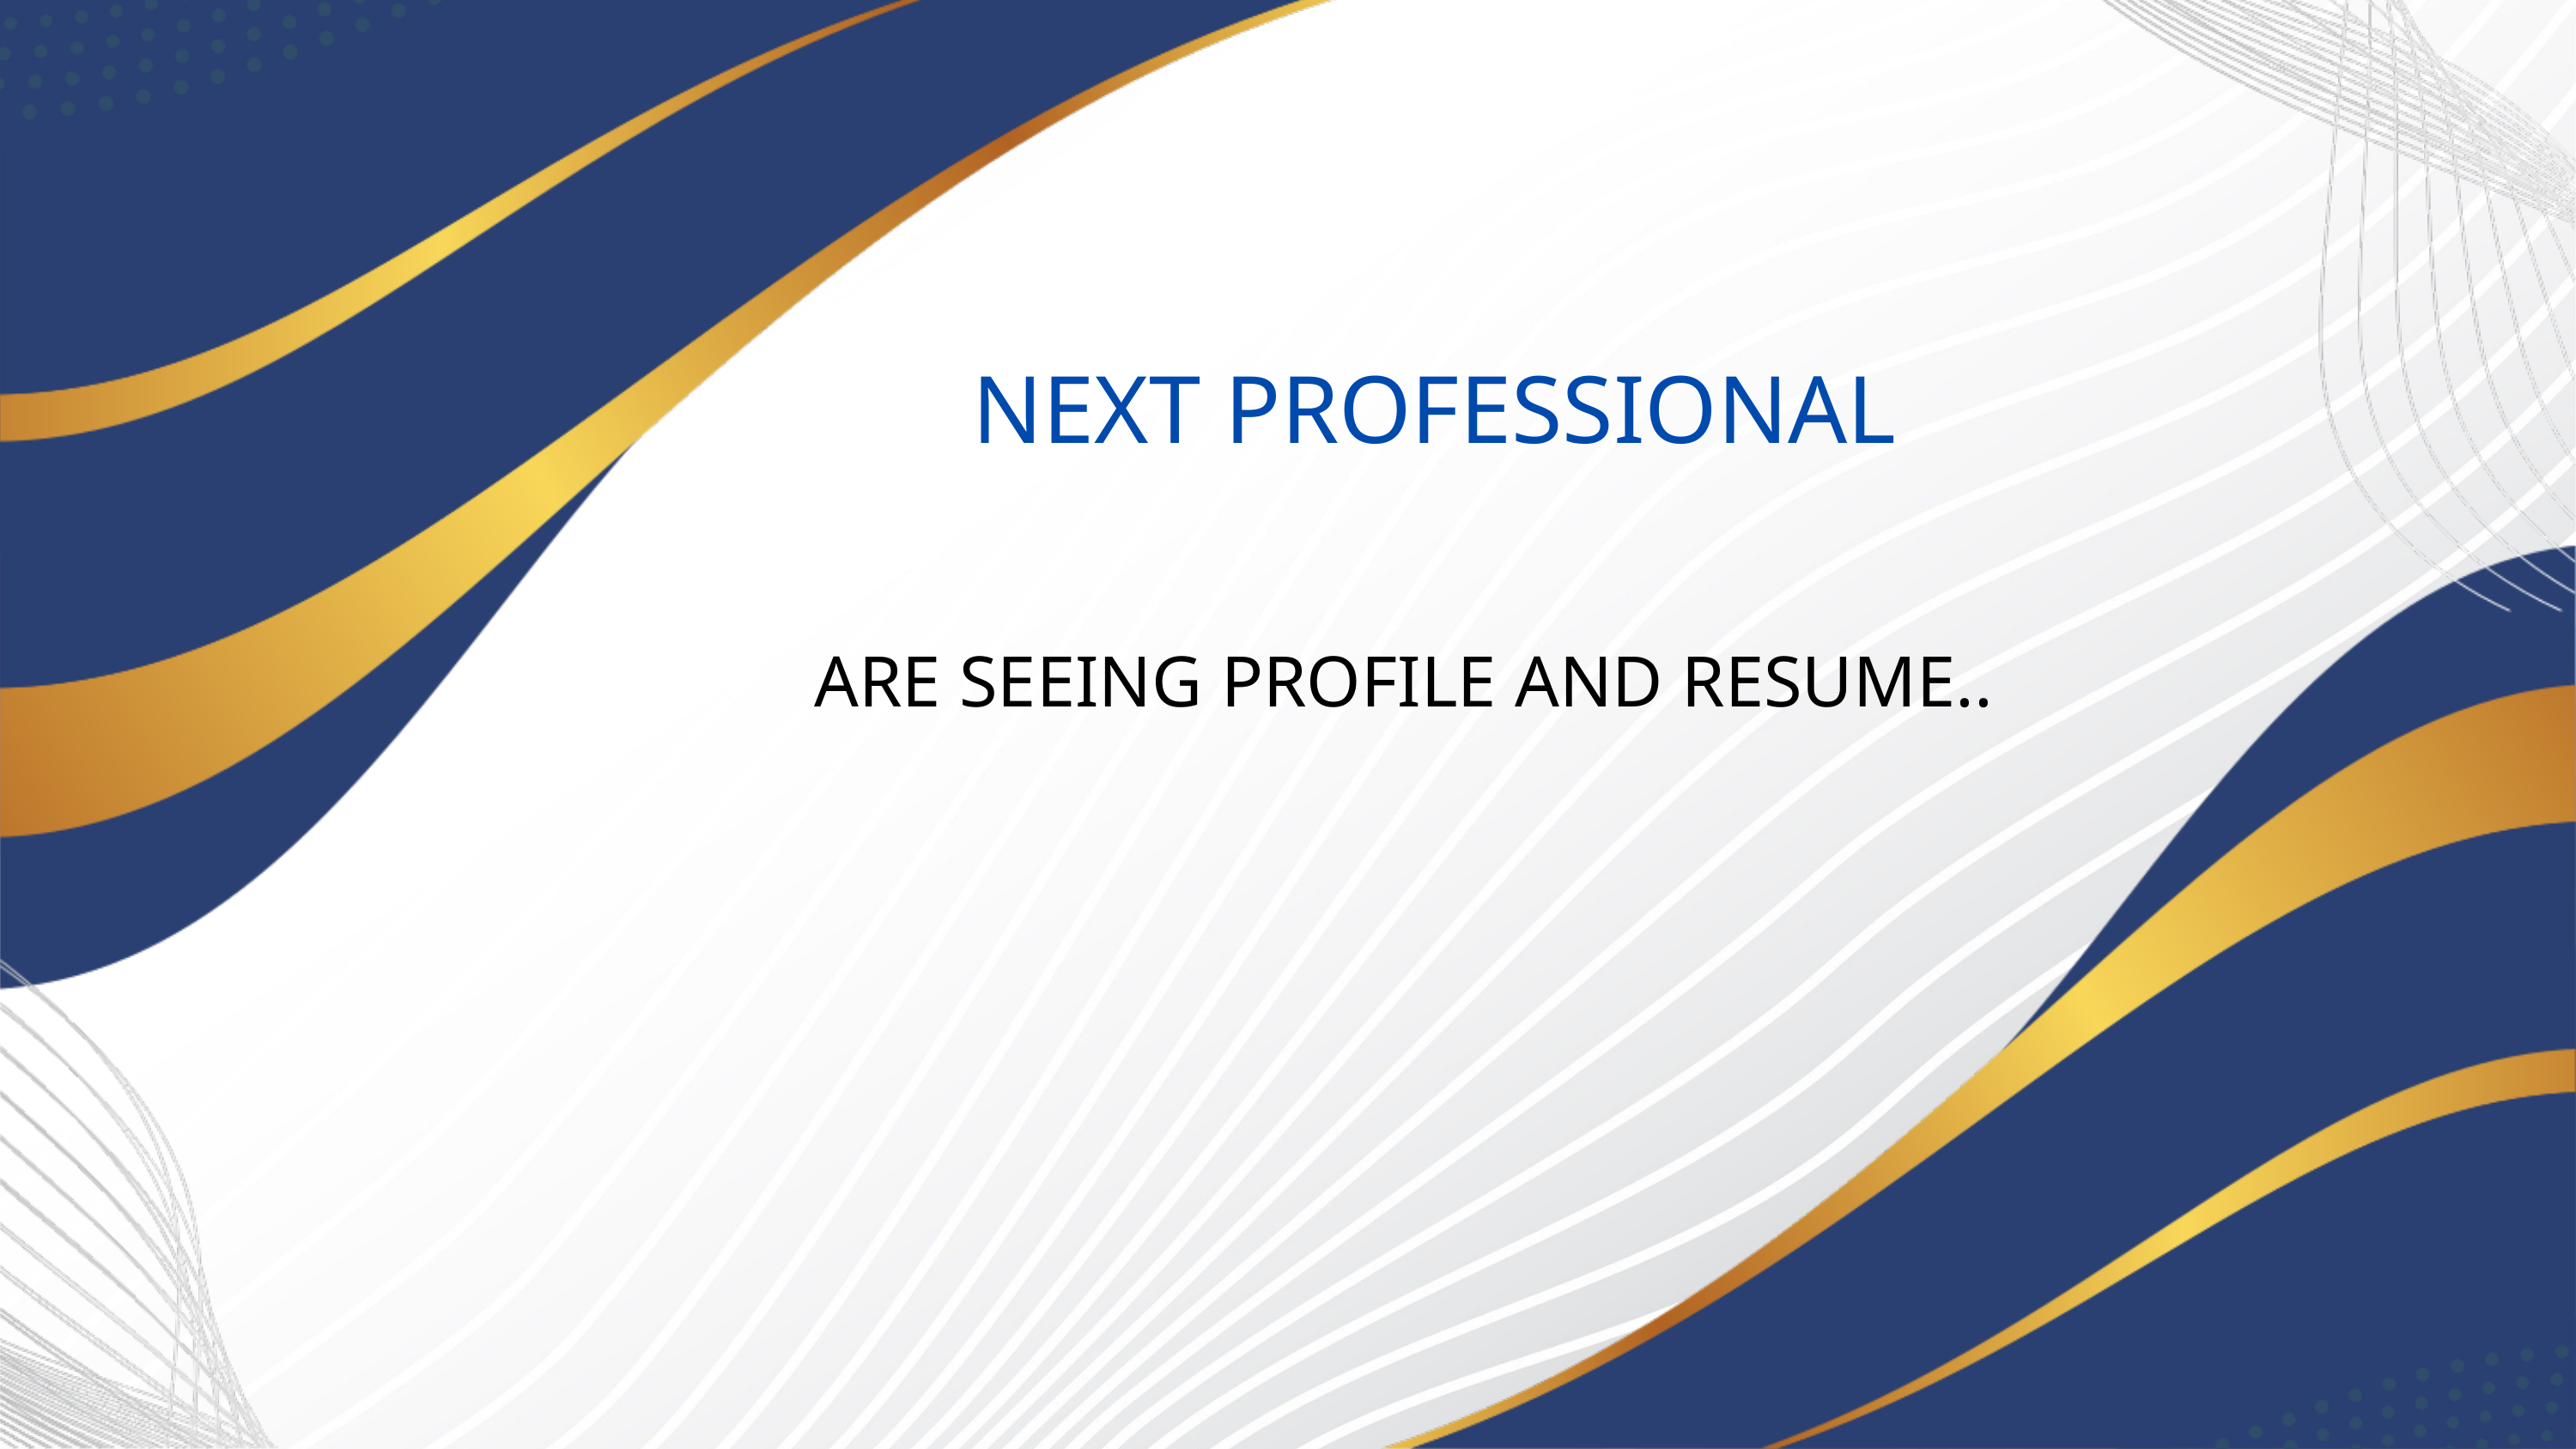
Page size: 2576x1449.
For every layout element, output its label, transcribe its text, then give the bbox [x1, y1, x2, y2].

text_box NEXT PROFESSIONAL [972, 331, 2020, 463]
text_box ARE SEEING PROFILE AND RESUME.. [814, 623, 2062, 721]
text_box [0, 0, 2576, 1449]
